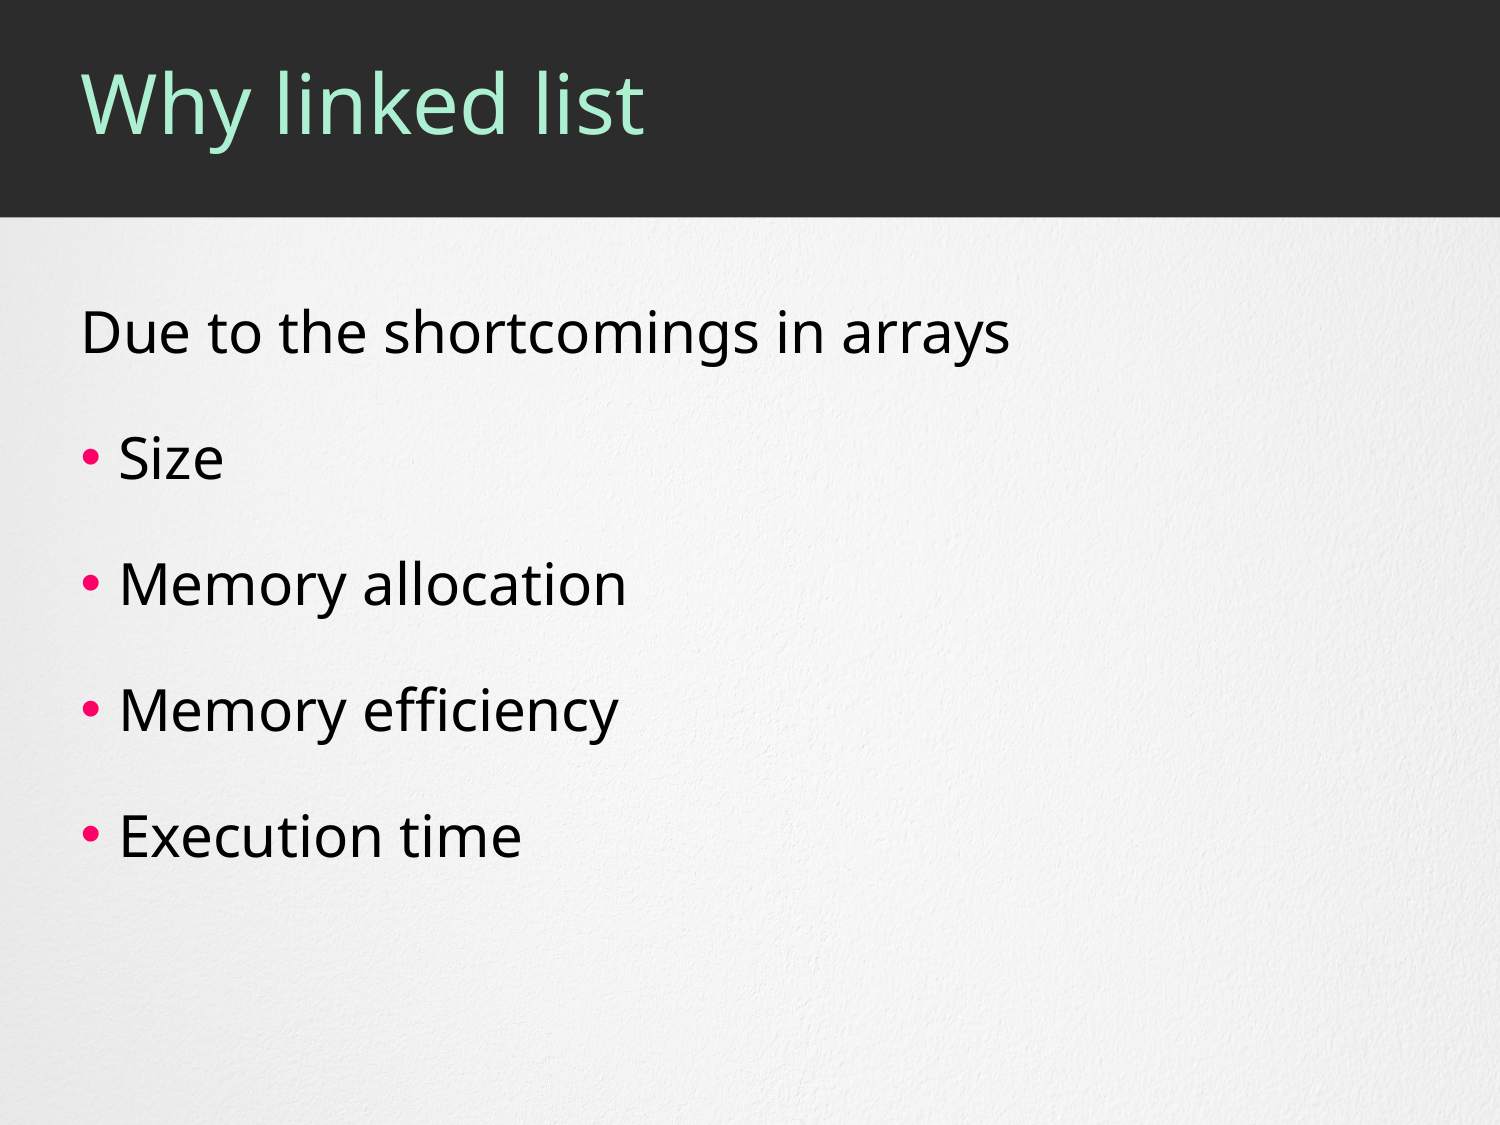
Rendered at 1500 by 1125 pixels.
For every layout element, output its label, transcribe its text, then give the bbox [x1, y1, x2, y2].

list Due to the shortcomings in arrays Size Memory allocation Memory efficiency Execution time [65, 253, 1466, 1094]
title Why linked list [65, 0, 1500, 216]
